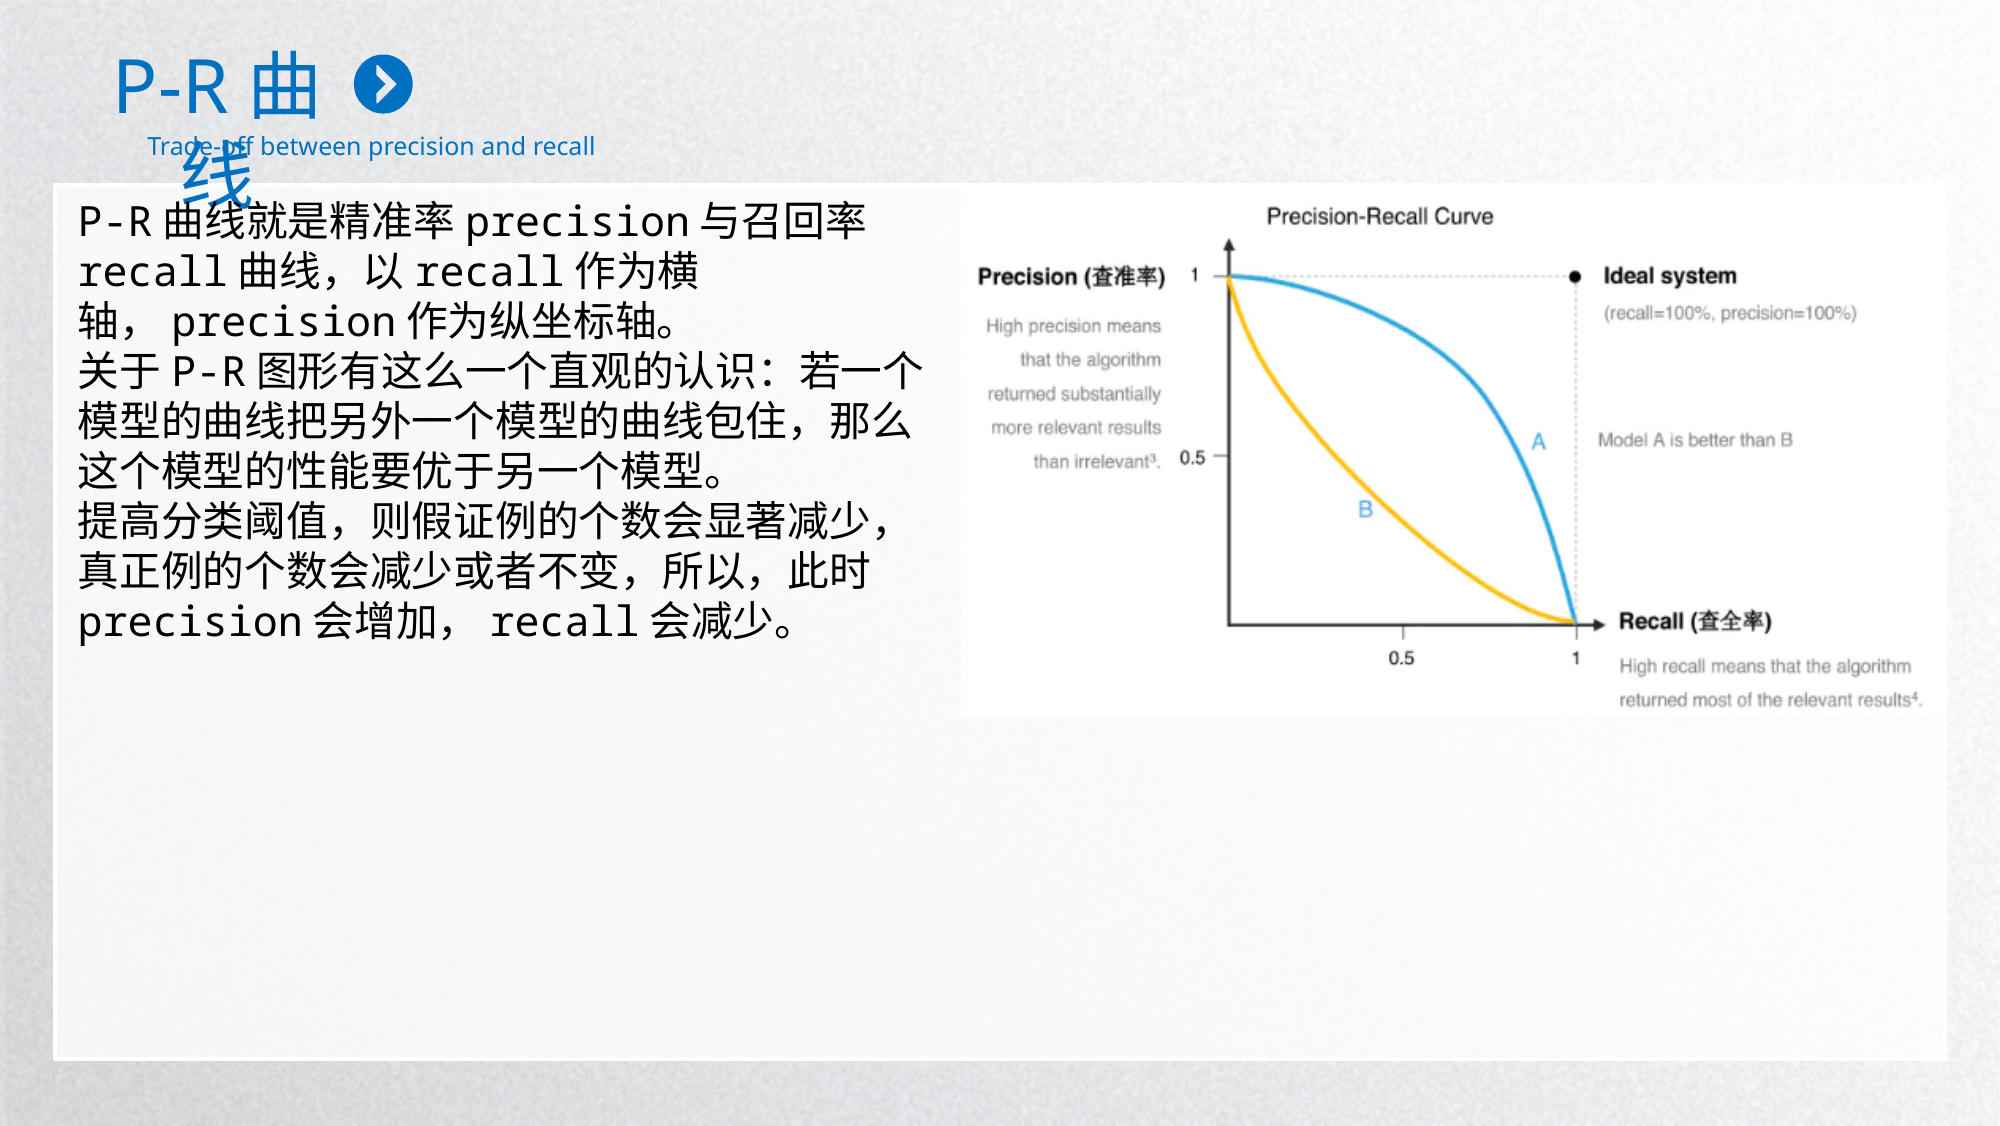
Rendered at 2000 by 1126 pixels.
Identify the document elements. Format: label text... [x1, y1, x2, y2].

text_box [60, 30, 635, 170]
picture [0, 0, 2000, 1126]
text_box [55, 184, 1946, 1059]
text_box P-R曲线就是精准率precision与召回率recall曲线，以recall作为横轴，precision作为纵坐标轴。 关于P-R图形有这么一个直观的认识：若一个模型的曲线把另外一个模型的曲线包住，那么这个模型的性能要优于另一个模型。 提高分类阈值，则假证例的个数会显著减少，真正例的个数会减少或者不变，所以，此时precision会增加，recall会减少。 [62, 187, 953, 653]
